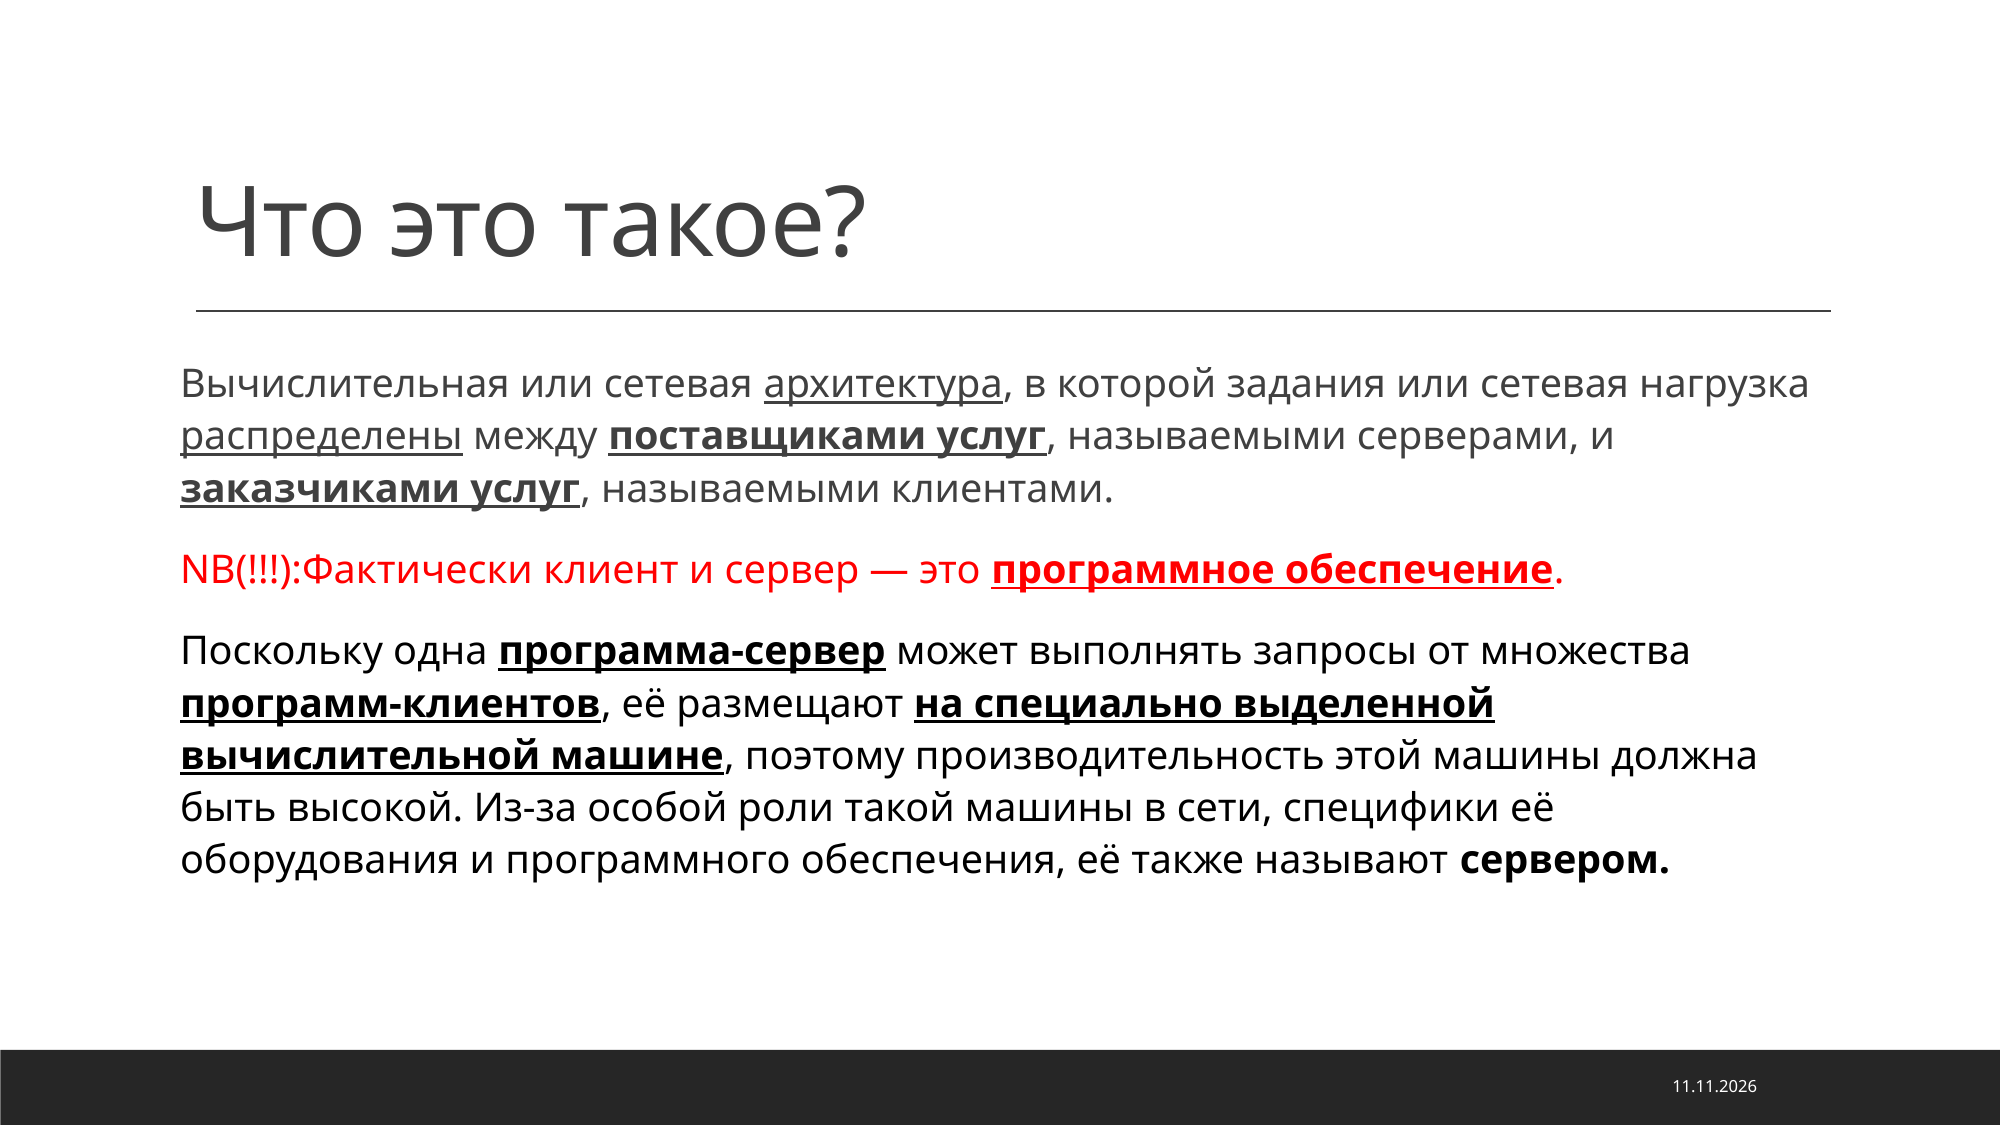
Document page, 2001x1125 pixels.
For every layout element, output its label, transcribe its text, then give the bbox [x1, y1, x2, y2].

title Что это такое? [180, 47, 1830, 285]
list Вычислительная или сетевая архитектура, в которой задания или сетевая нагрузка распределены между поставщиками услуг, называемыми серверами, и заказчиками услуг, называемыми клиентами. NB(!!!):Фактически клиент и сервер — это программное обеспечение. Поскольку одна программа-сервер может выполнять запросы от множества программ-клиентов, её размещают на специально выделенной вычислительной машине, поэтому производительность этой машины должна быть высокой. Из-за особой роли такой машины в сети, специфики её оборудования и программного обеспечения, её также называют сервером. [180, 345, 1830, 963]
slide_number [1348, 1057, 1773, 1118]
